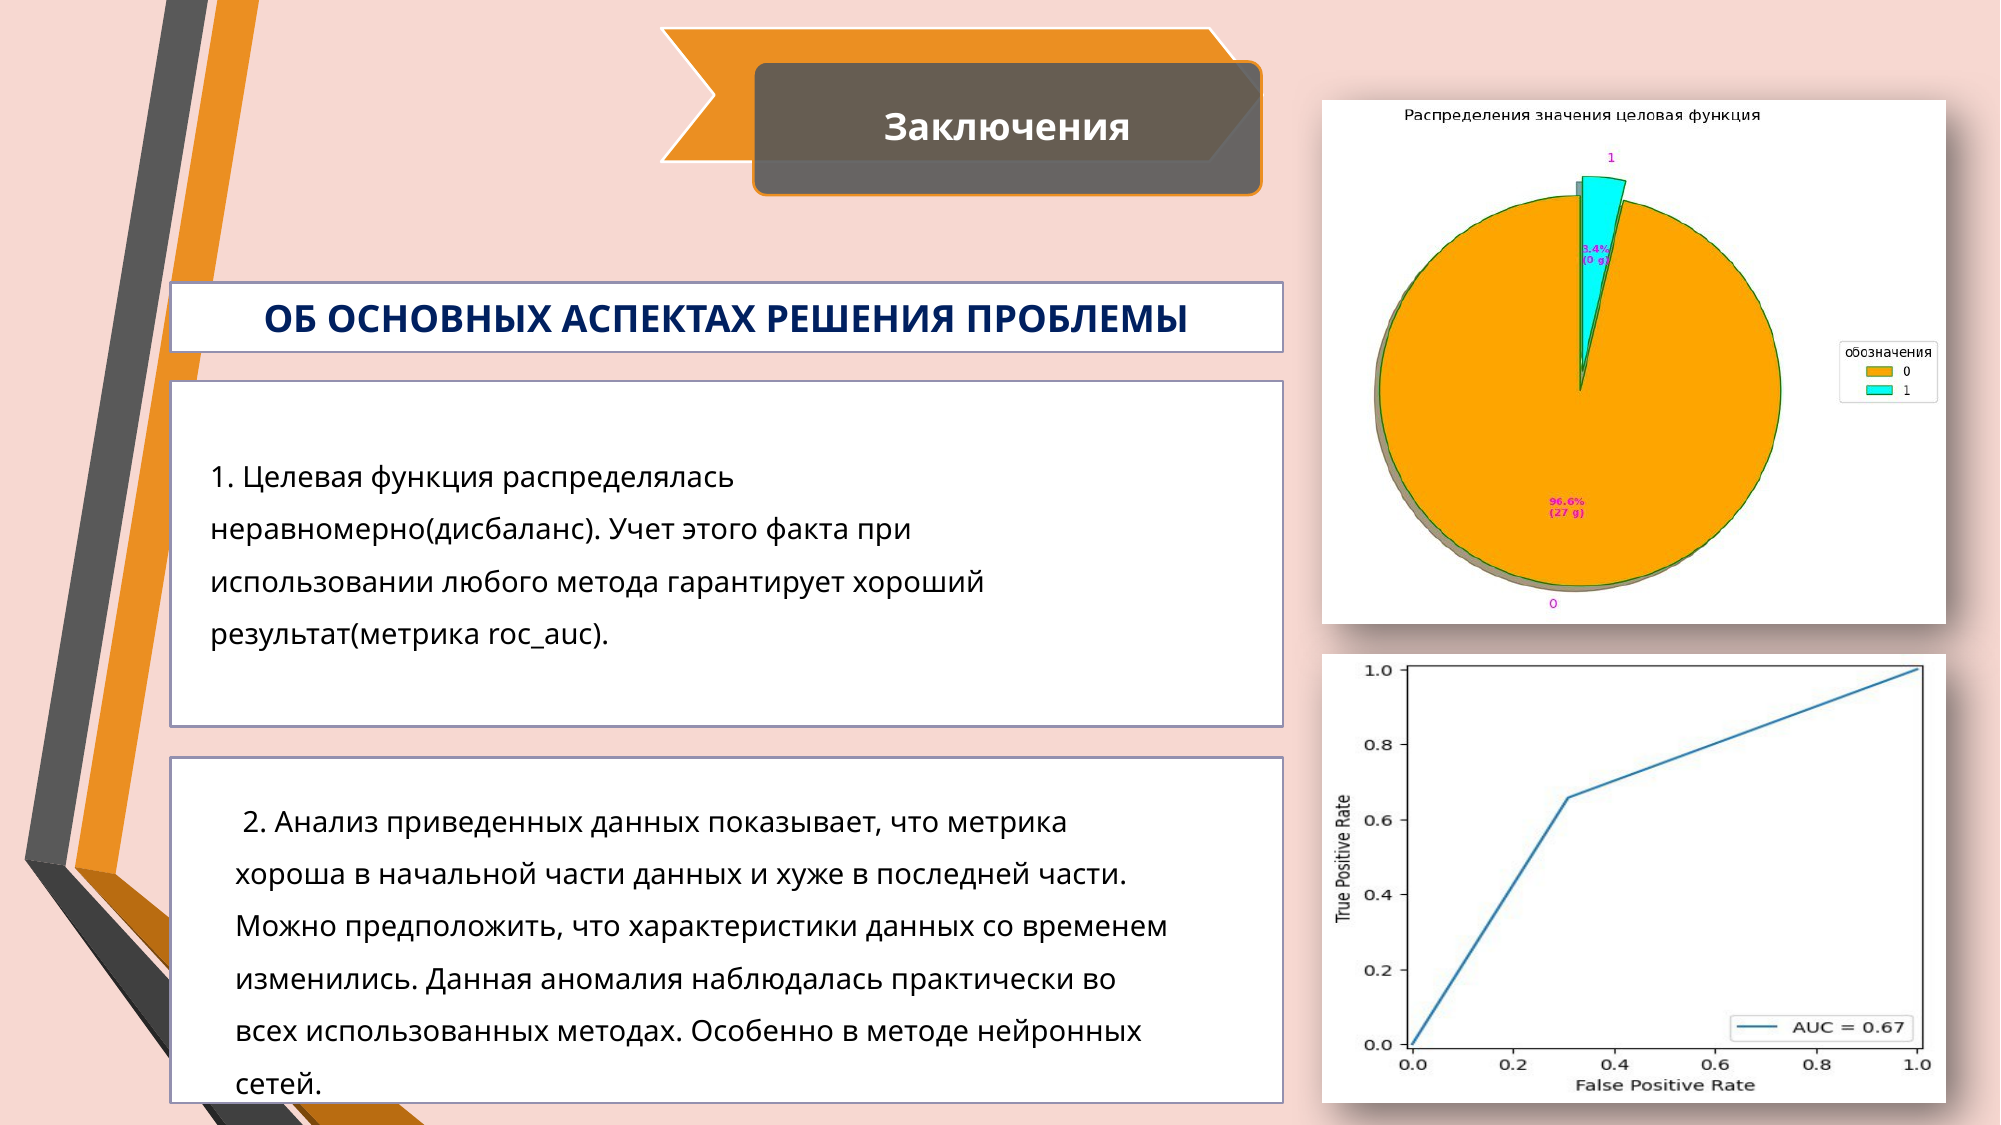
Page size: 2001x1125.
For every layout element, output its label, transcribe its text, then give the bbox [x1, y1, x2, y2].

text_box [753, 61, 1262, 196]
text_box [659, 26, 1237, 164]
text_box [169, 756, 1284, 1104]
text_box [169, 380, 1284, 728]
text_box 2. Анализ приведенных данных показывает, что метрика хороша в начальной части данных и хуже в последней части. Можно предположить, что характеристики данных со временем изменились. Данная аномалия наблюдалась практически во всех использованных методах. Особенно в методе нейронных сетей. [220, 778, 1194, 1108]
text_box Об основных аспектах решения проблемы [169, 281, 1284, 353]
picture [1321, 654, 1946, 1104]
picture [1321, 100, 1946, 624]
text_box 1. Целевая функция распределялась неравномерно(дисбаланс). Учет этого факта при использовании любого метода гарантирует хороший результат(метрика roc_auc). [195, 433, 1093, 658]
